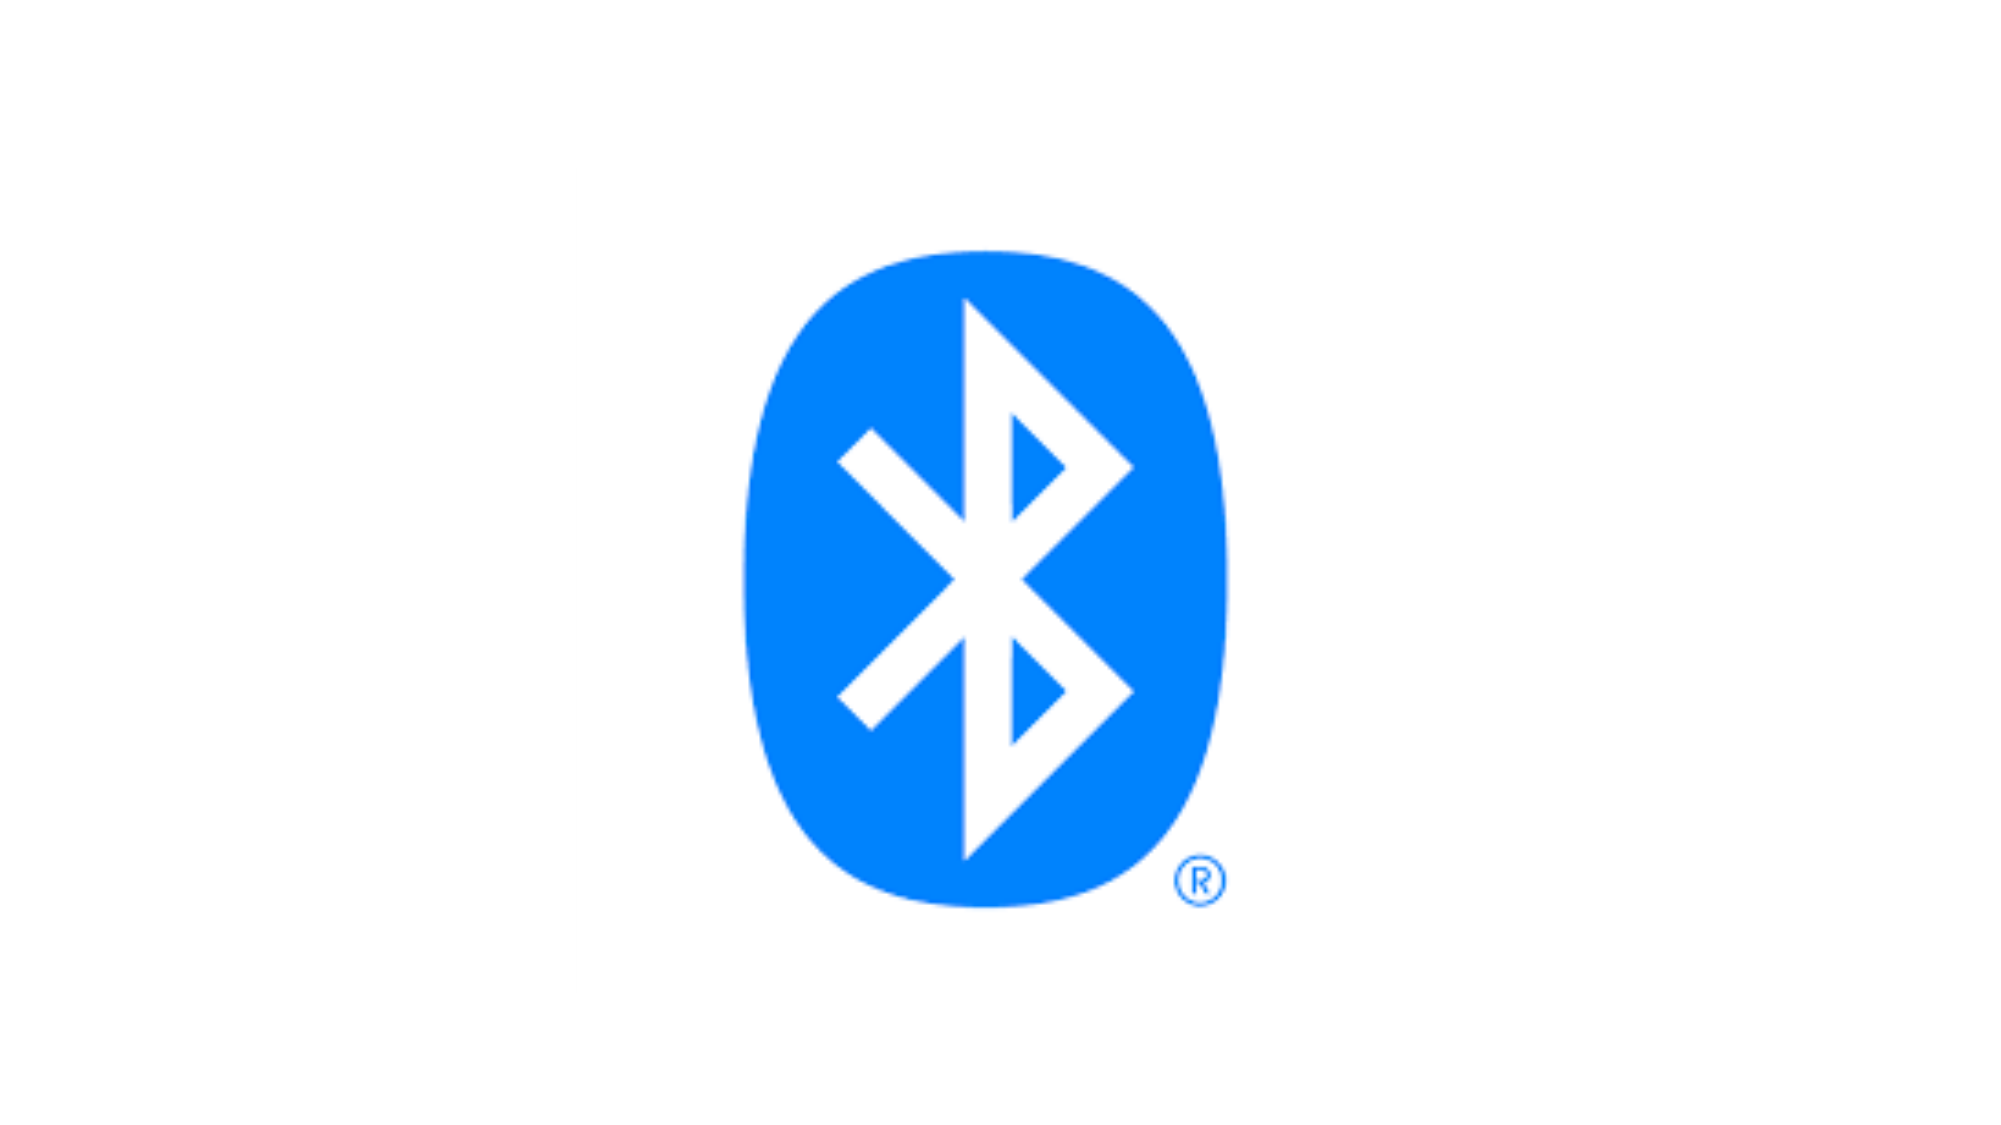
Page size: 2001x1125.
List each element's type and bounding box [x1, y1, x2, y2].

picture [574, 168, 1399, 993]
